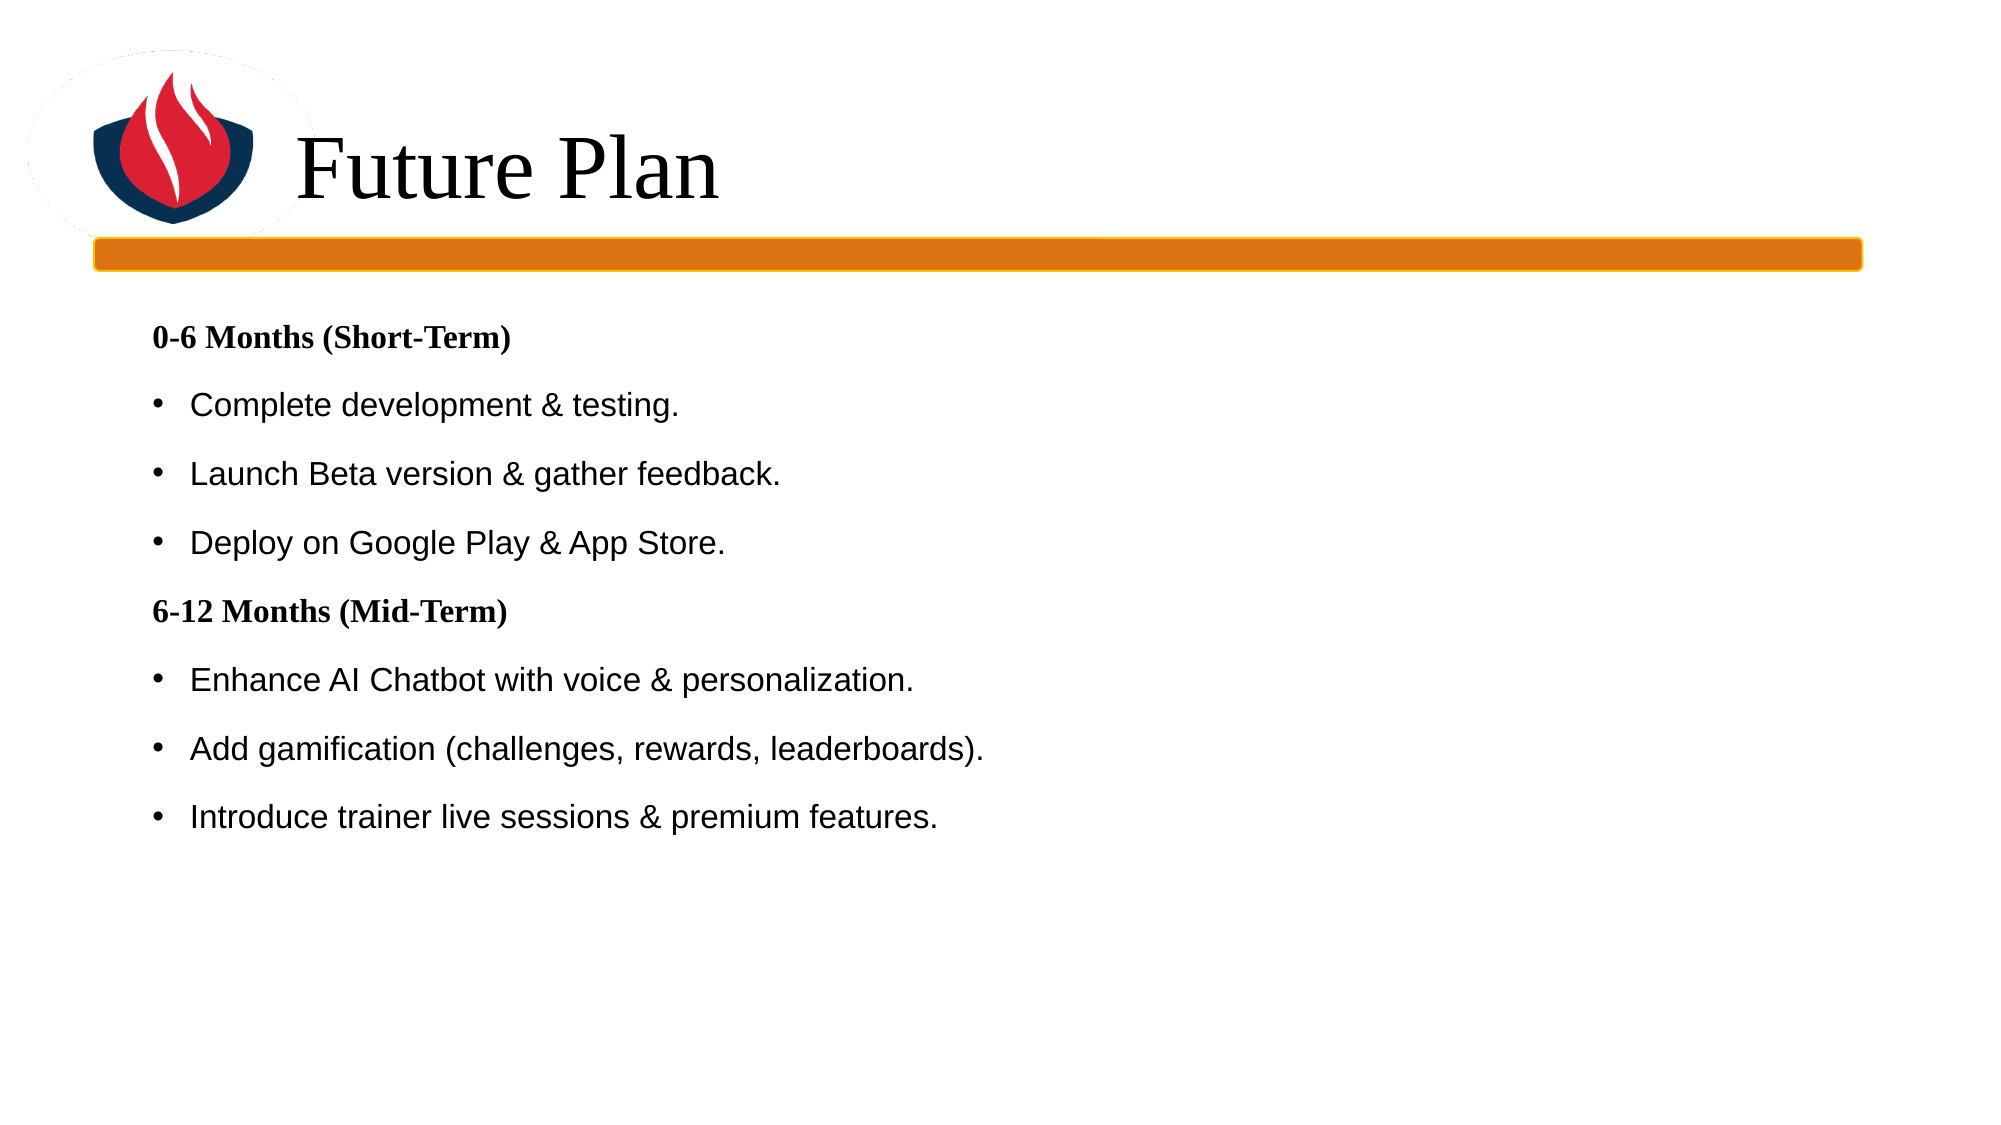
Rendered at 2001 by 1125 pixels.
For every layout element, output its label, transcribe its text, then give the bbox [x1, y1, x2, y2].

title Future Plan [280, 59, 1863, 278]
list 0-6 Months (Short-Term) Complete development & testing. Launch Beta version & gather feedback. Deploy on Google Play & App Store. 6-12 Months (Mid-Term) Enhance AI Chatbot with voice & personalization. Add gamification (challenges, rewards, leaderboards). Introduce trainer live sessions & premium features. [137, 299, 1863, 1014]
picture [0, 27, 343, 267]
